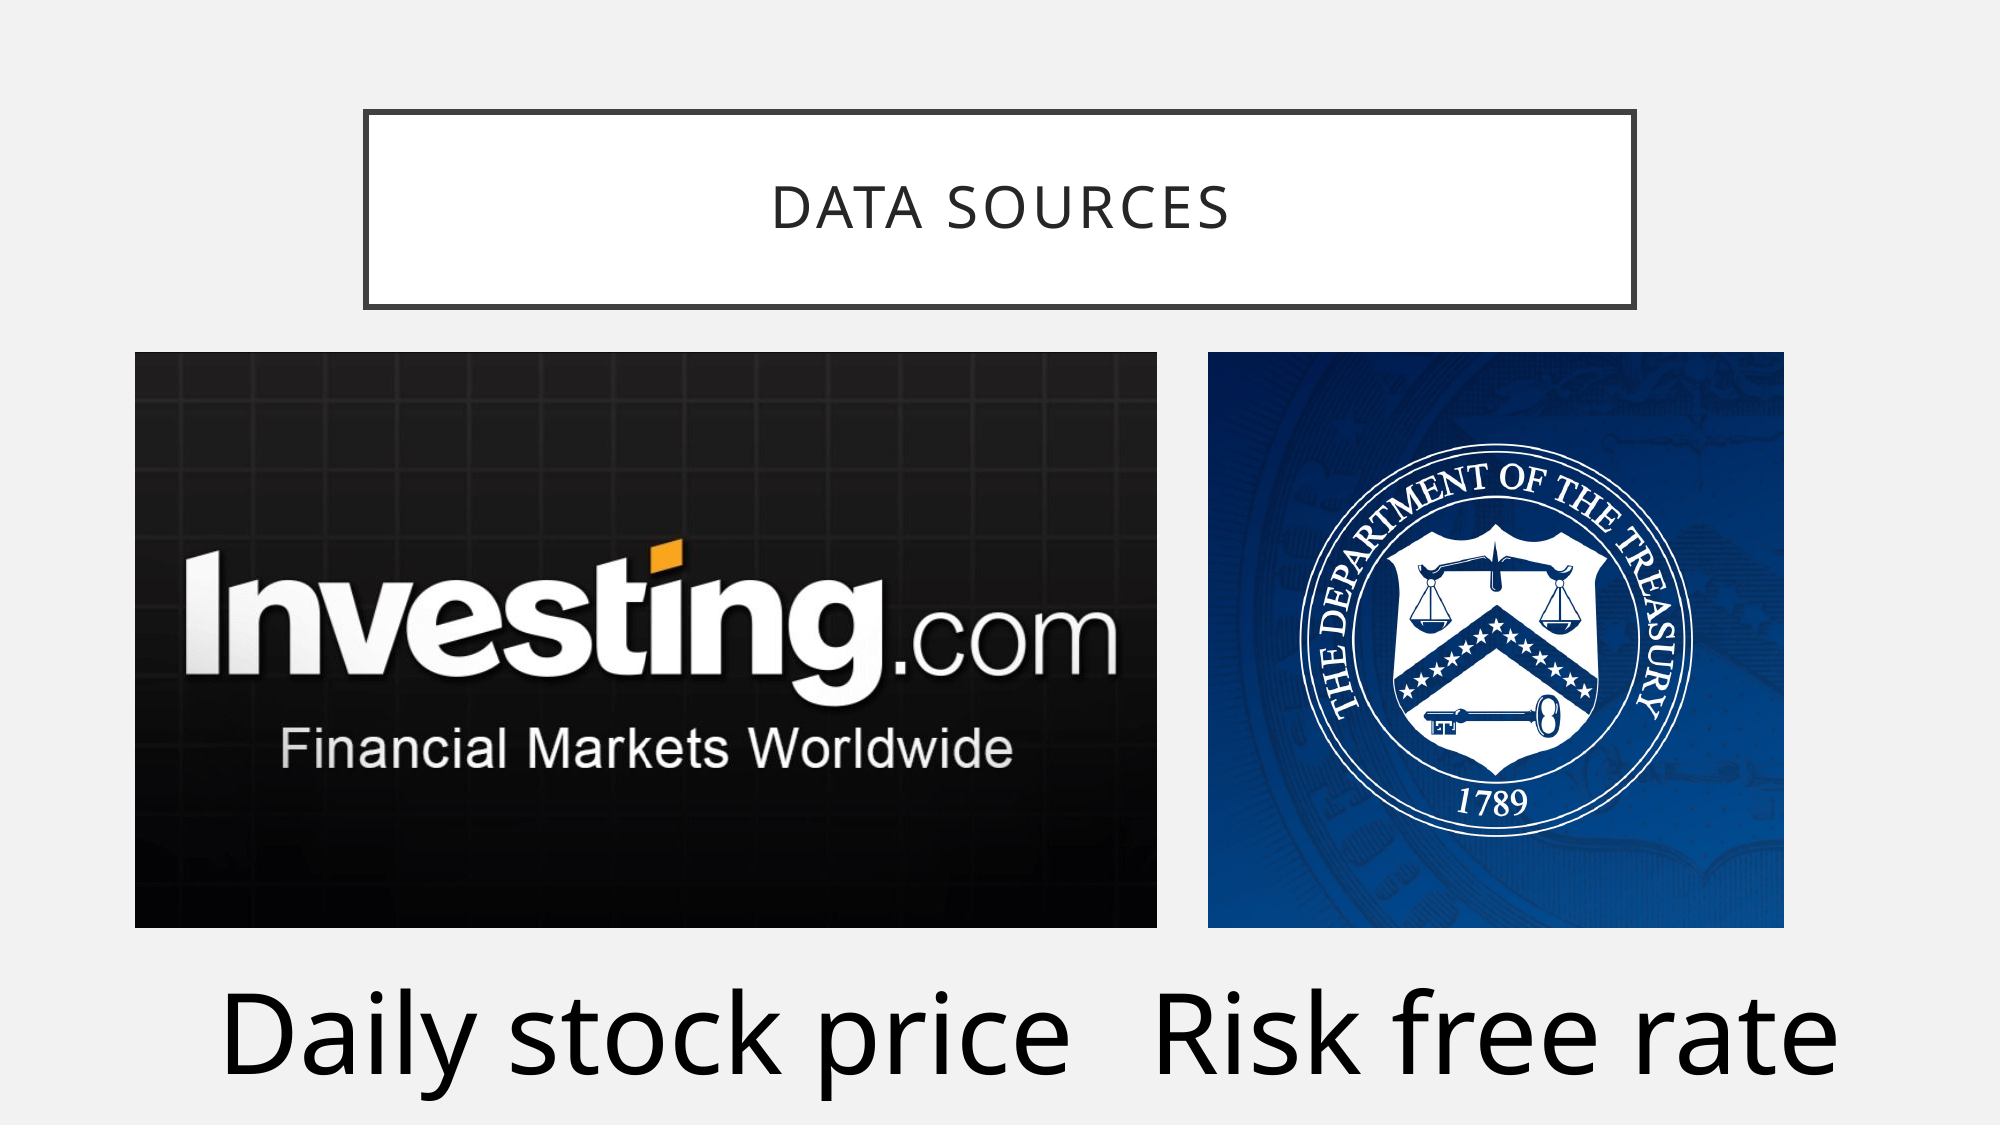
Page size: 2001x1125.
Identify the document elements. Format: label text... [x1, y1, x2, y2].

text_box Risk free rate [1134, 954, 1858, 1105]
text_box Daily stock price [202, 954, 1091, 1105]
picture [1208, 352, 1784, 928]
title Data sources [363, 109, 1637, 310]
picture [135, 352, 1157, 928]
